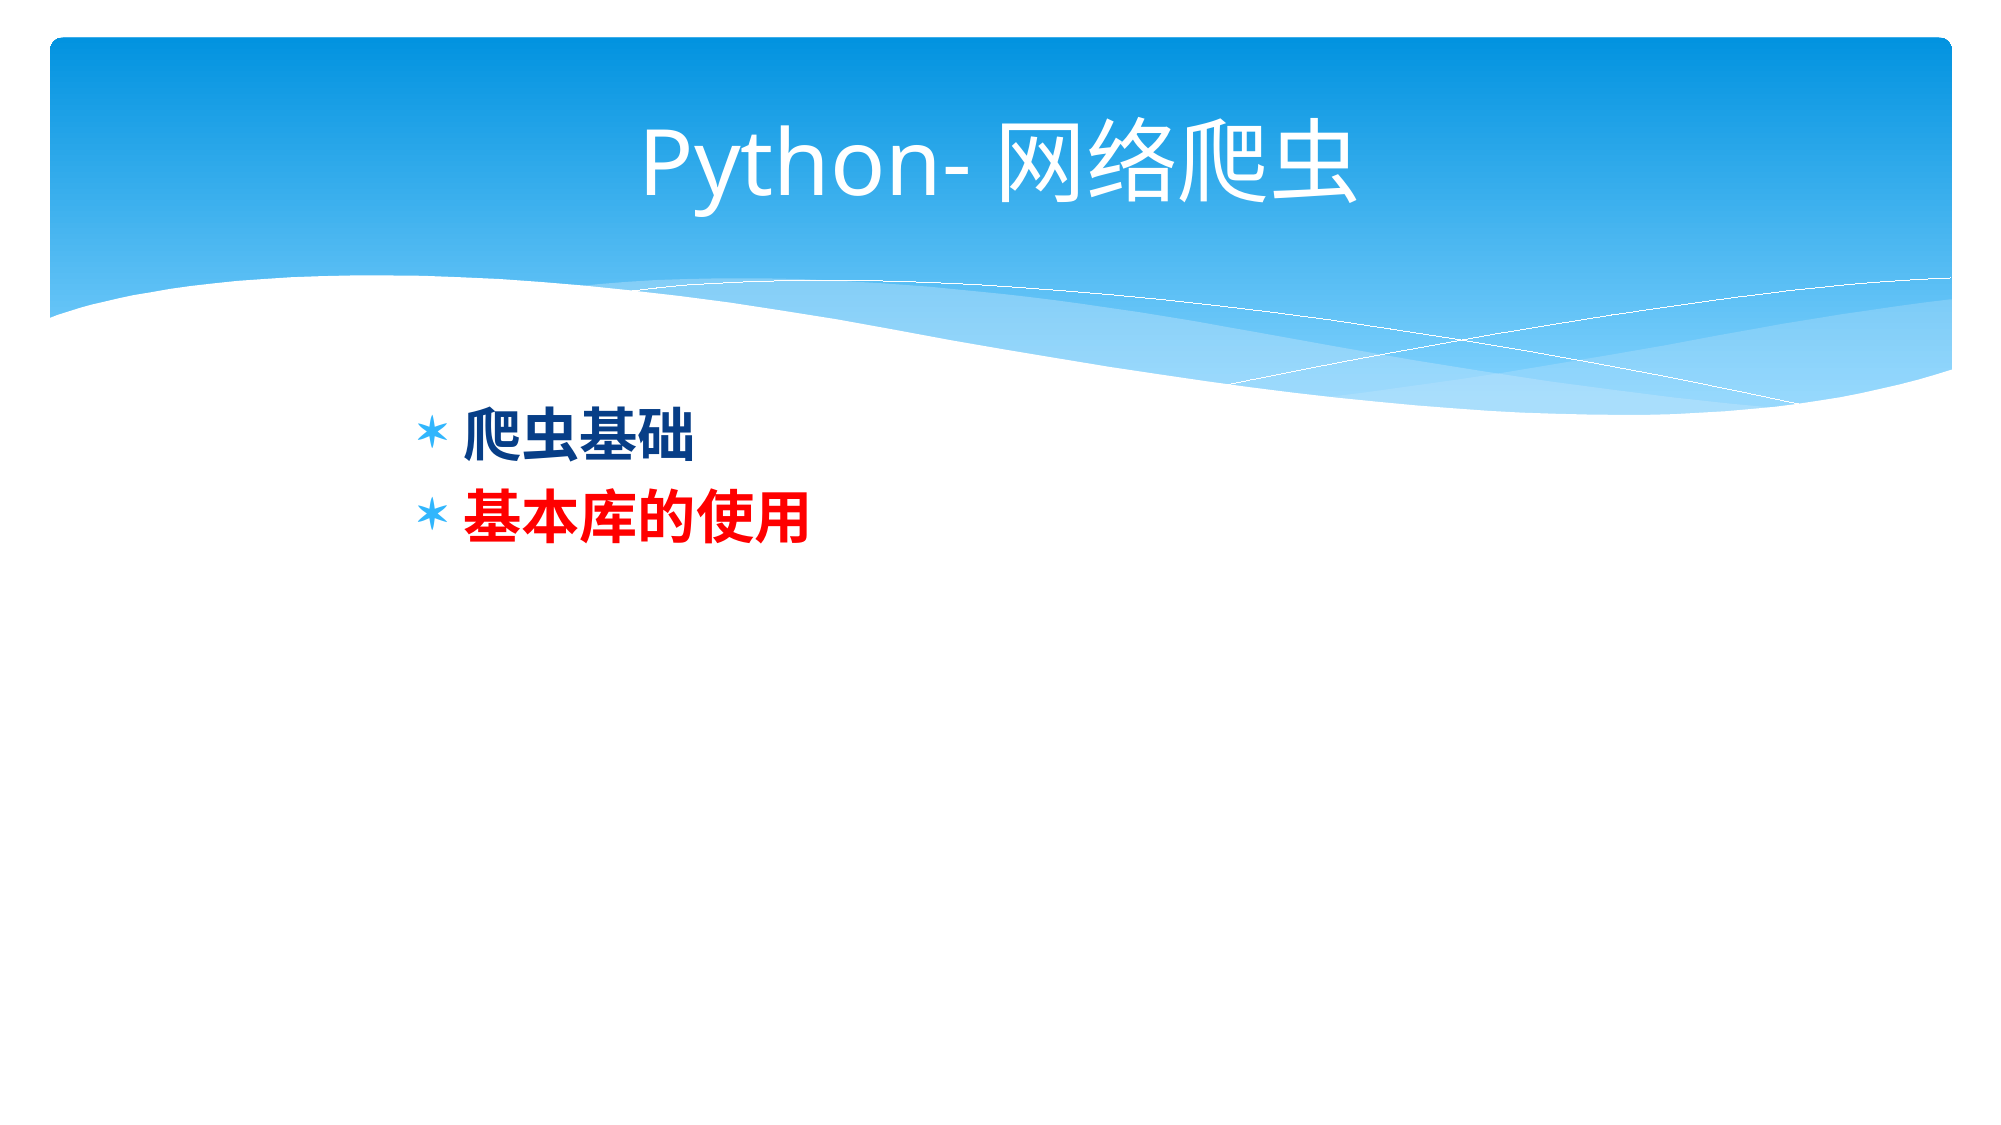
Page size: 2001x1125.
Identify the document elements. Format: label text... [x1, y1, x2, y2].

list 爬虫基础 基本库的使用 [403, 391, 1740, 1043]
title Python-网络爬虫 [99, 55, 1900, 261]
